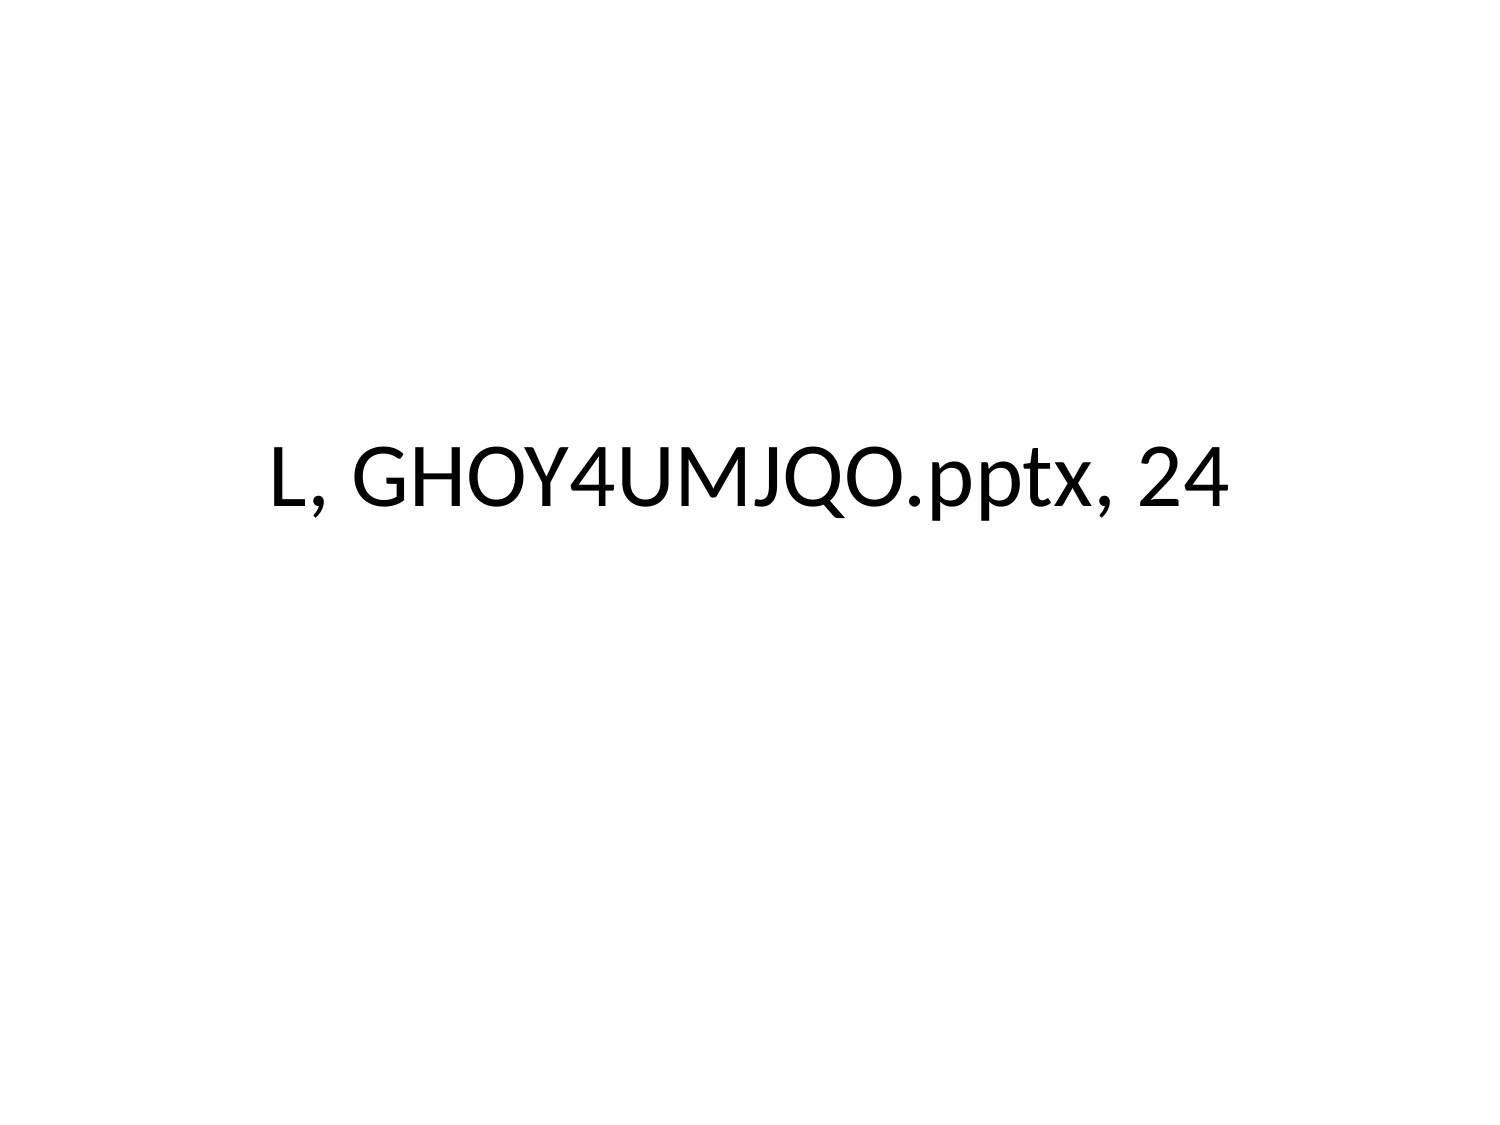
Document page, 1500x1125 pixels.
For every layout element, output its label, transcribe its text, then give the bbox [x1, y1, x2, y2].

title L, GHOY4UMJQO.pptx, 24 [112, 349, 1388, 591]
